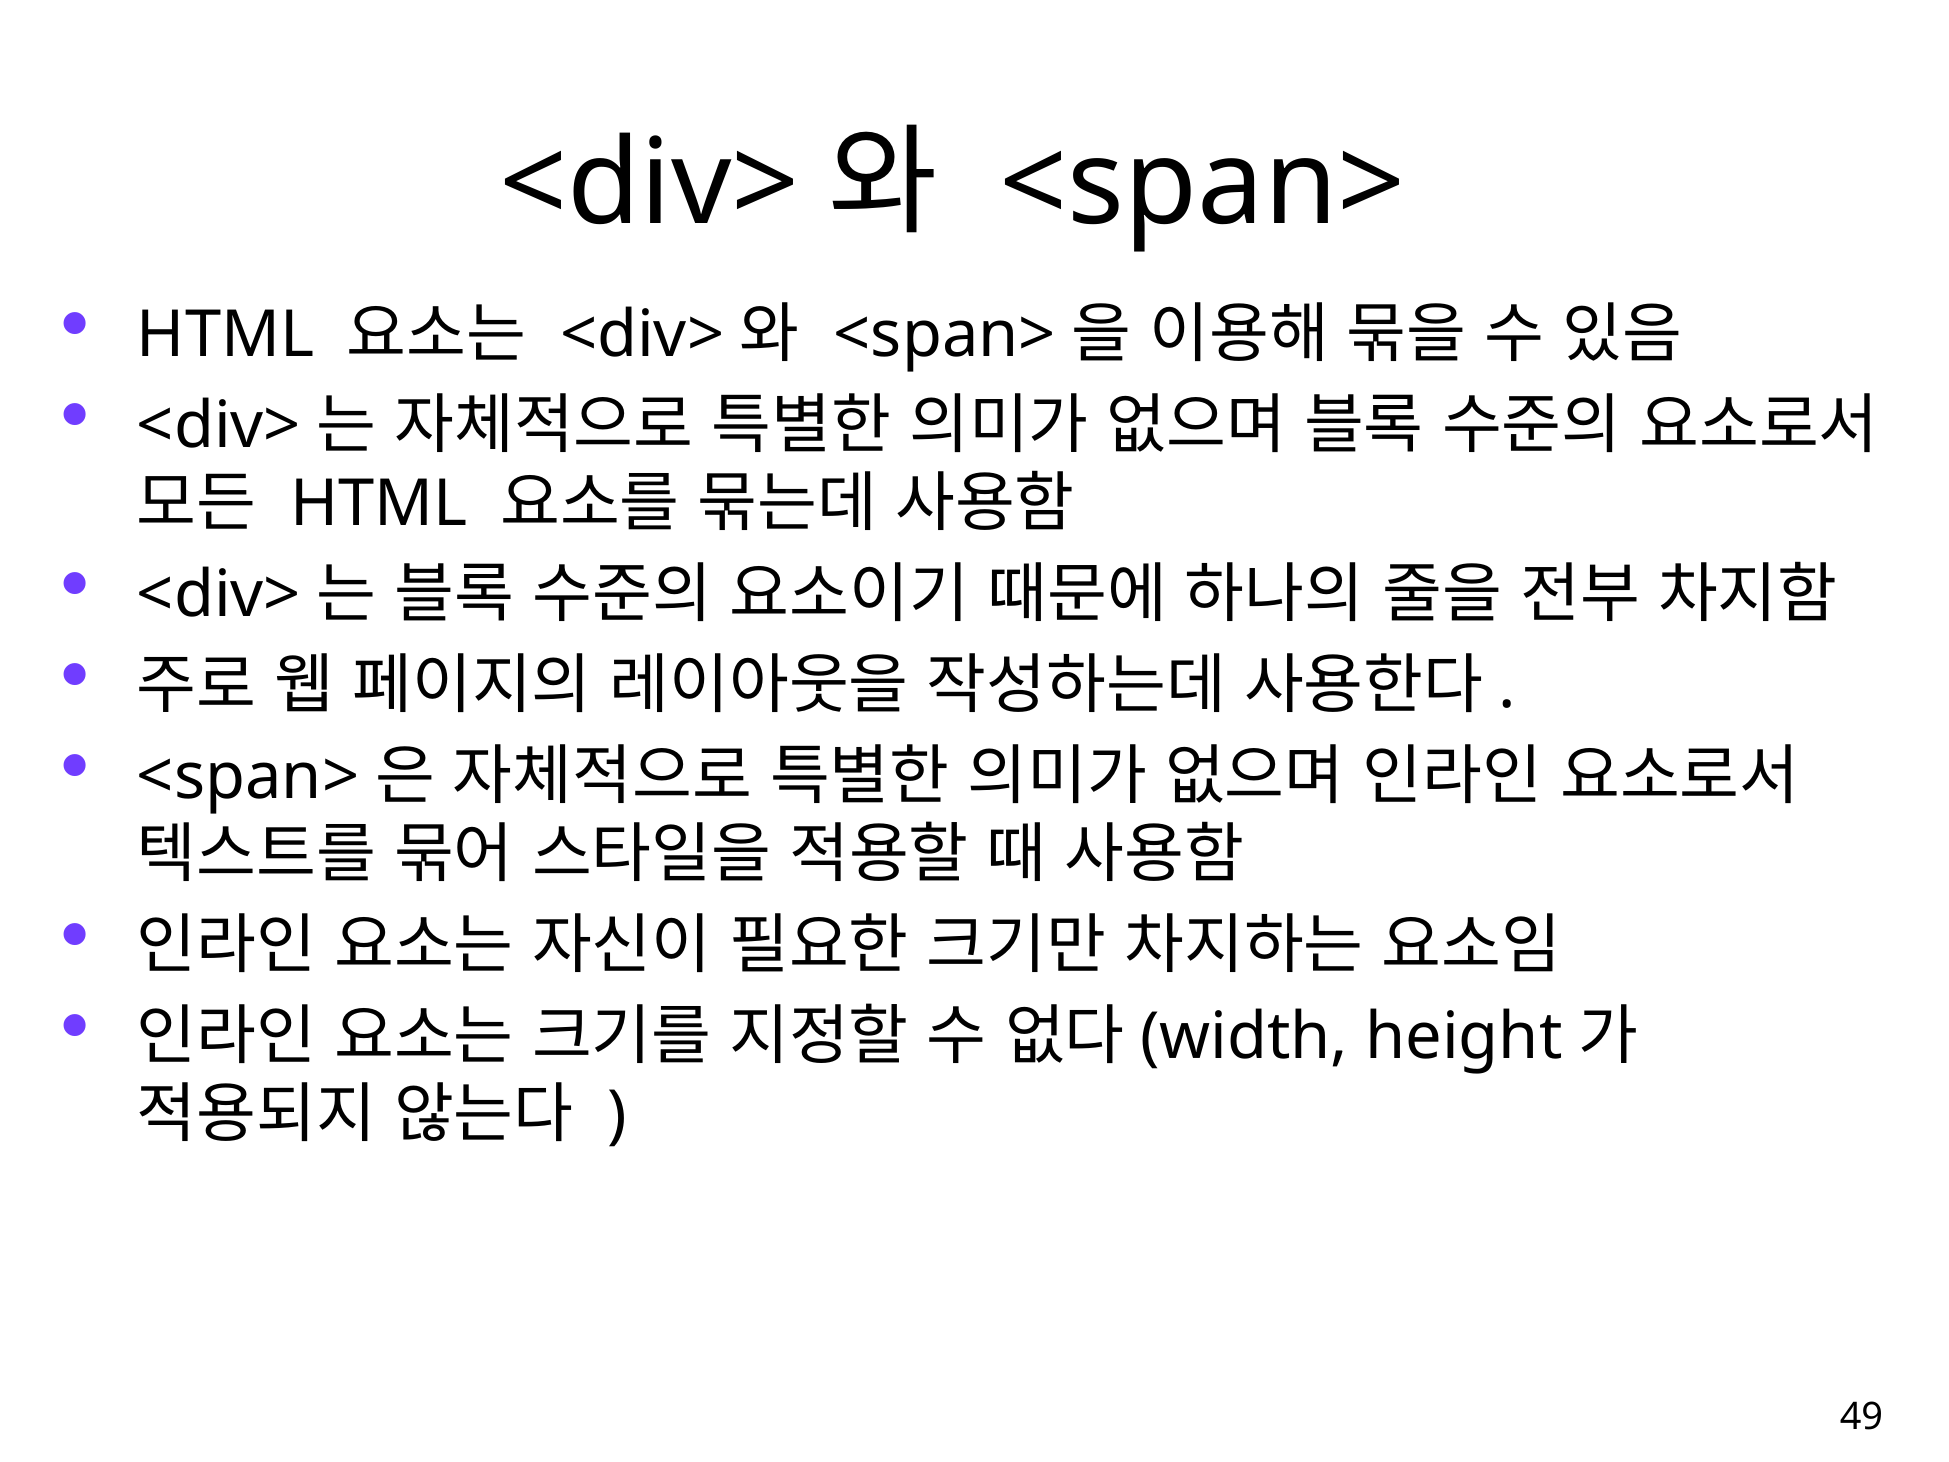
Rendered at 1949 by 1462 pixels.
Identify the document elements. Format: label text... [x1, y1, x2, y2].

list HTML 요소는 <div>와 <span>을 이용해 묶을 수 있음 <div>는 자체적으로 특별한 의미가 없으며 블록 수준의 요소로서 모든 HTML 요소를 묶는데 사용함 <div>는 블록 수준의 요소이기 때문에 하나의 줄을 전부 차지함 주로 웹 페이지의 레이아웃을 작성하는데 사용한다. <span>은 자체적으로 특별한 의미가 없으며 인라인 요소로서 텍스트를 묶어 스타일을 적용할 때 사용함 인라인 요소는 자신이 필요한 크기만 차지하는 요소임 인라인 요소는 크기를 지정할 수 없다(width, height가 적용되지 않는다 ) [48, 284, 1897, 1343]
slide_number 49 [1496, 1372, 1899, 1462]
title <div>와 <span> [156, 92, 1749, 255]
